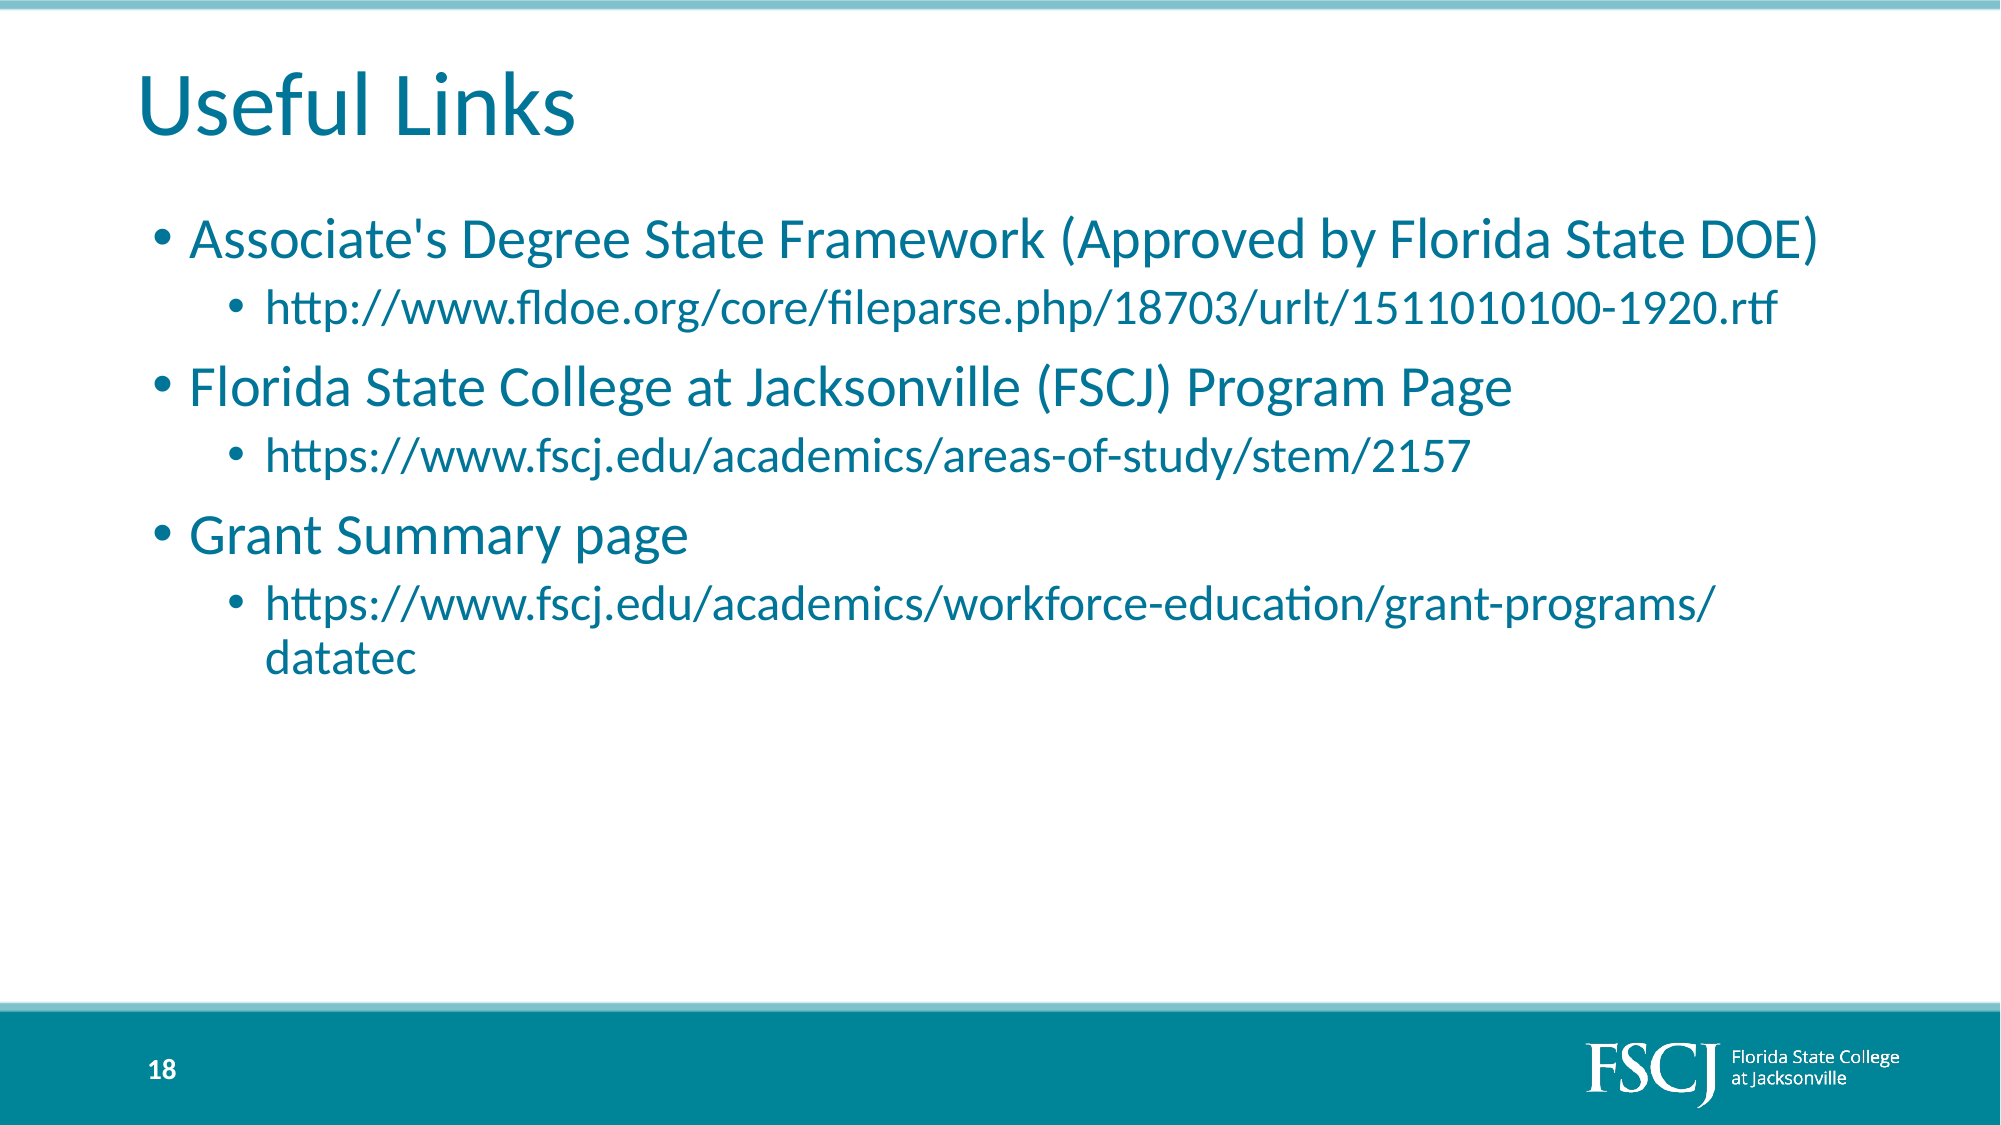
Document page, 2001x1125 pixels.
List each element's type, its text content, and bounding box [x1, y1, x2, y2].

title Useful Links [121, 46, 1847, 166]
picture [0, 0, 2001, 1125]
list Associate's Degree State Framework (Approved by Florida State DOE) http://www.fldoe.org/core/fileparse.php/18703/urlt/1511010100-1920.rtf Florida State College at Jacksonville (FSCJ) Program Page https://www.fscj.edu/academics/areas-of-study/stem/2157 Grant Summary page https://www.fscj.edu/academics/workforce-education/grant-programs/datatec [137, 200, 1863, 960]
